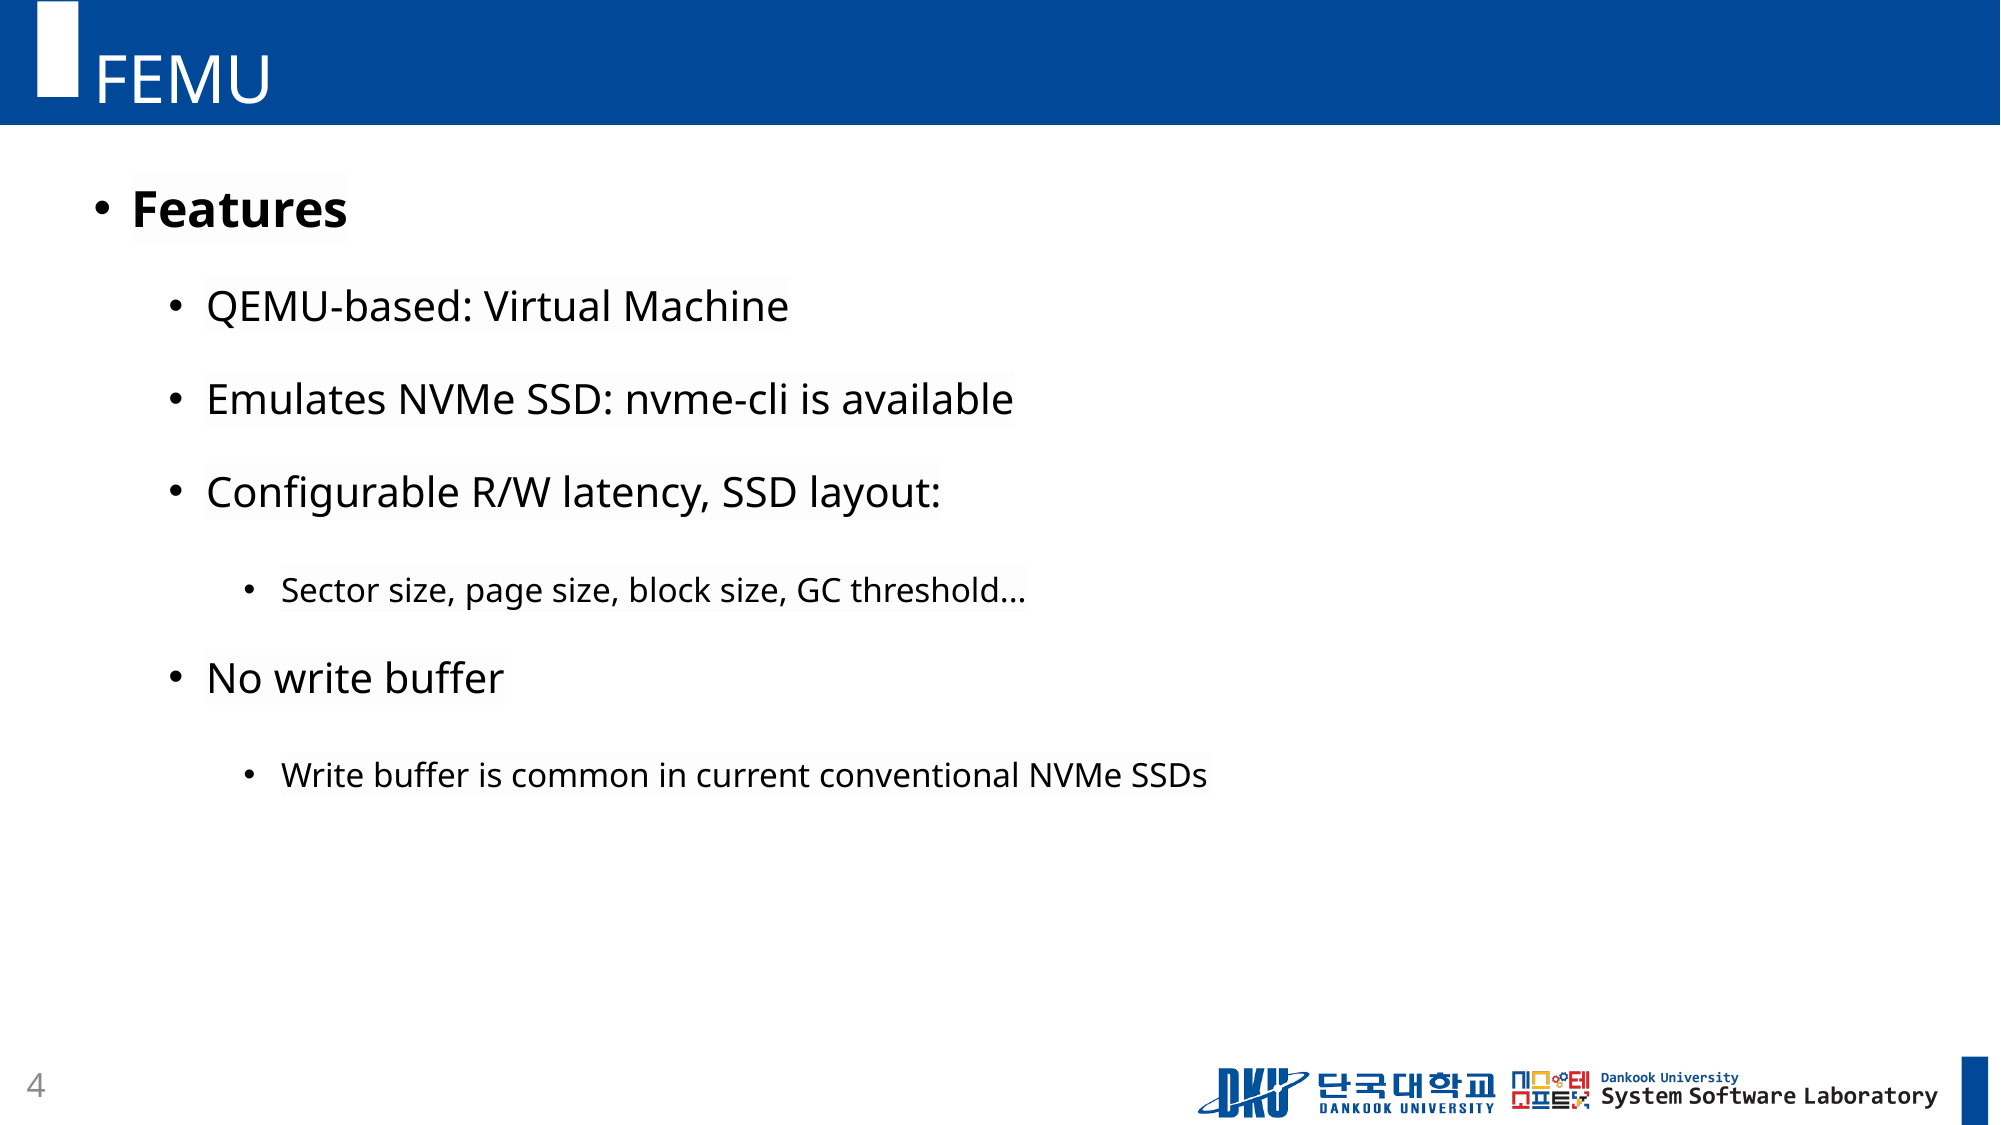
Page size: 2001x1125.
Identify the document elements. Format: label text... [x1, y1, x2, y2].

text_box Features QEMU-based: Virtual Machine Emulates NVMe SSD: nvme-cli is available Configurable R/W latency, SSD layout: Sector size, page size, block size, GC threshold... No write buffer Write buffer is common in current conventional NVMe SSDs [78, 147, 1944, 978]
slide_number 4 [11, 1056, 462, 1117]
title FEMU [78, 0, 1804, 125]
picture [1191, 1056, 1961, 1125]
